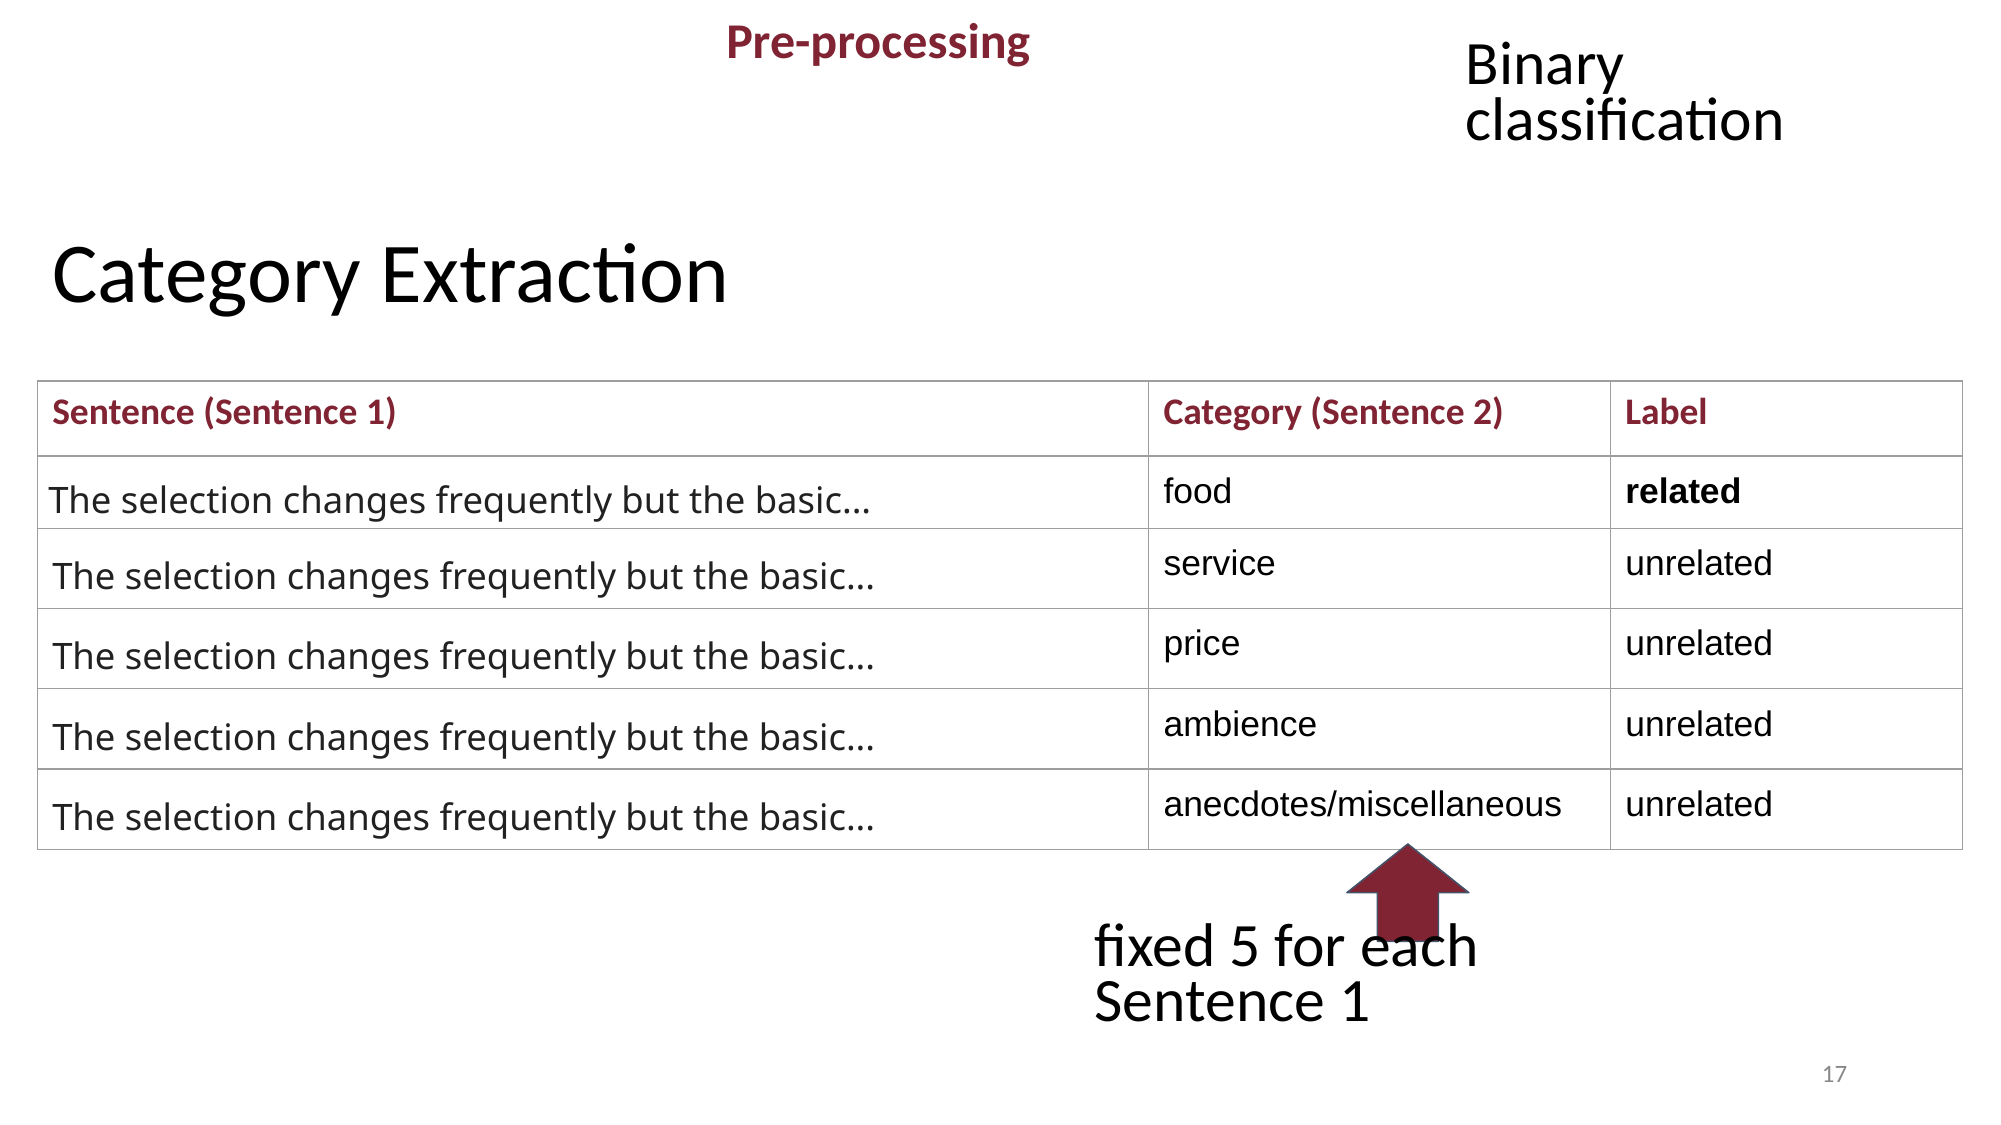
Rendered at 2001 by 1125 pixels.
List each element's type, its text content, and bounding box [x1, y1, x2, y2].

table_cell The selection changes frequently but the basic... [38, 529, 1148, 608]
table_cell related [1611, 457, 1962, 528]
table_cell unrelated [1611, 689, 1962, 768]
table_cell ambience [1149, 689, 1610, 768]
text_box [1346, 843, 1469, 911]
table_header Category (Sentence 2) [1149, 382, 1610, 455]
table_cell food [1149, 457, 1610, 528]
title Binary classification [1450, 30, 1965, 162]
table_cell The selection changes frequently but the basic... [38, 609, 1148, 688]
title fixed 5 for each Sentence 1 [1079, 911, 1736, 1043]
table_cell unrelated [1611, 529, 1962, 608]
table_cell The selection changes frequently but the basic... [38, 770, 1148, 849]
table_cell The selection changes frequently but the basic... [38, 689, 1148, 768]
title Category Extraction [37, 209, 752, 341]
table_header Sentence (Sentence 1) [38, 382, 1148, 455]
table_cell service [1149, 529, 1610, 608]
table_cell price [1149, 609, 1610, 688]
text_box Pre-processing [0, 0, 1863, 84]
table_cell unrelated [1611, 609, 1962, 688]
slide_number ‹#› [1412, 1042, 1863, 1103]
table_cell unrelated [1611, 770, 1962, 849]
table_cell The selection changes frequently but the basic... [38, 457, 1148, 528]
table_header Label [1611, 382, 1962, 455]
table_cell anecdotes/miscellaneous [1149, 770, 1610, 849]
